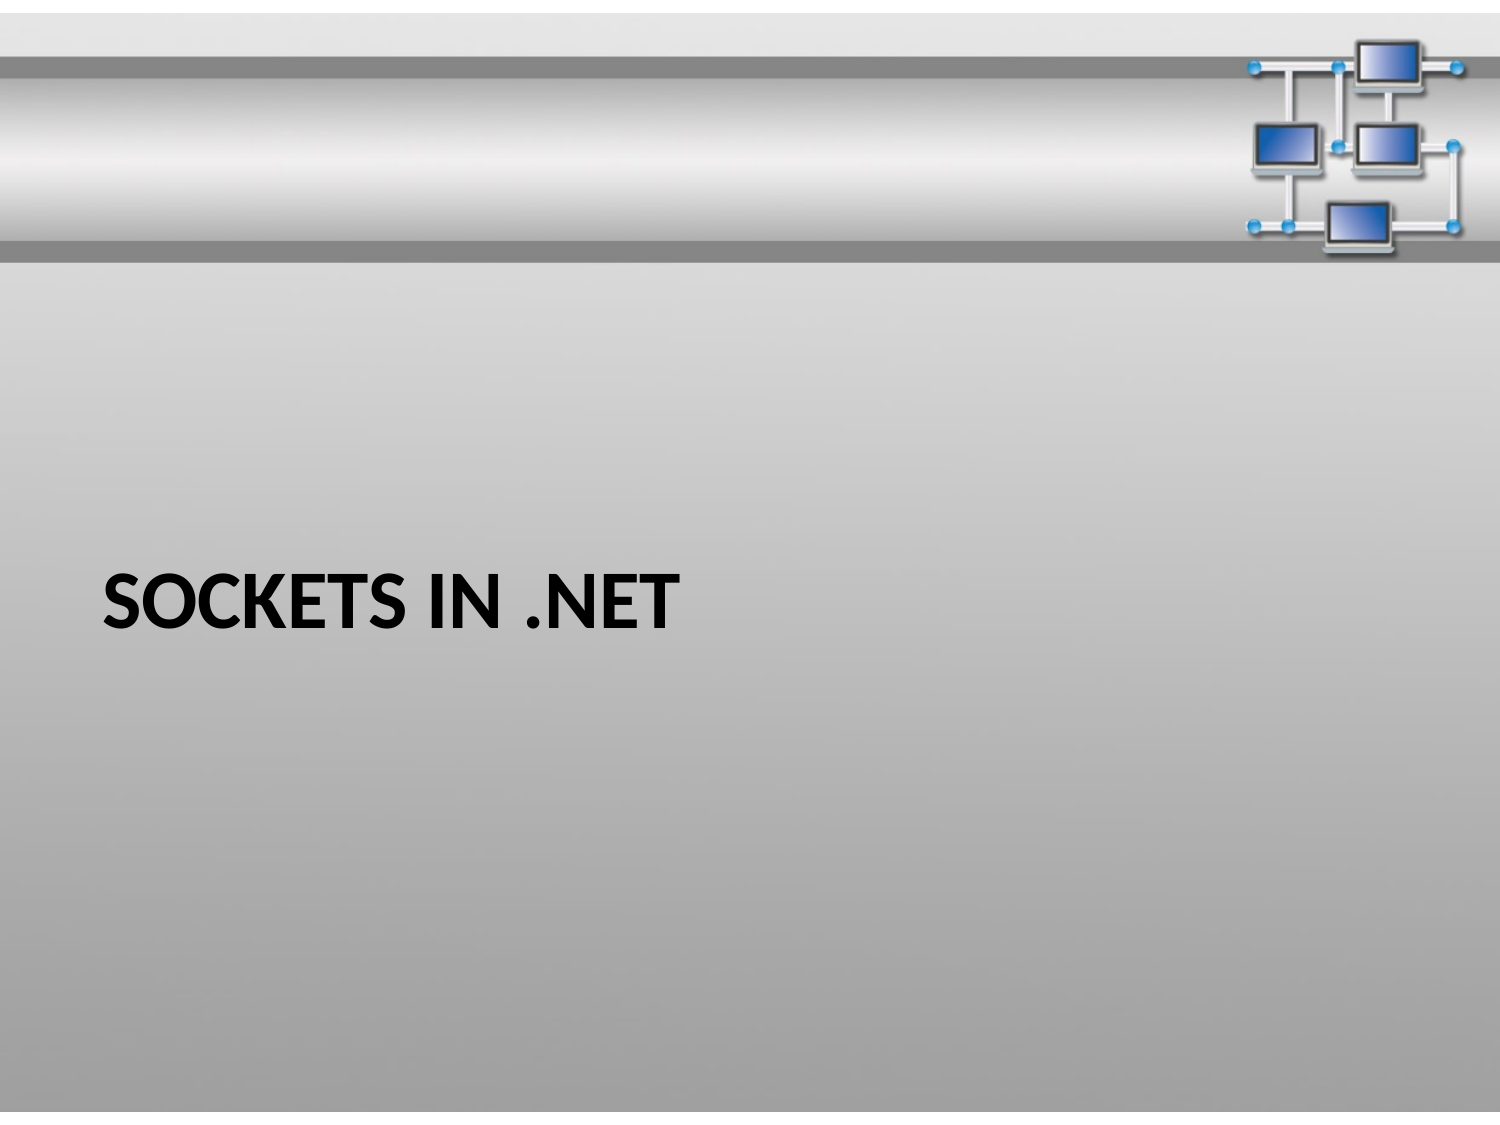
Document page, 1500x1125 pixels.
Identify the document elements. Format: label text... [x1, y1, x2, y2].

picture [0, 13, 1500, 1112]
title Sockets in .net [87, 537, 1363, 761]
